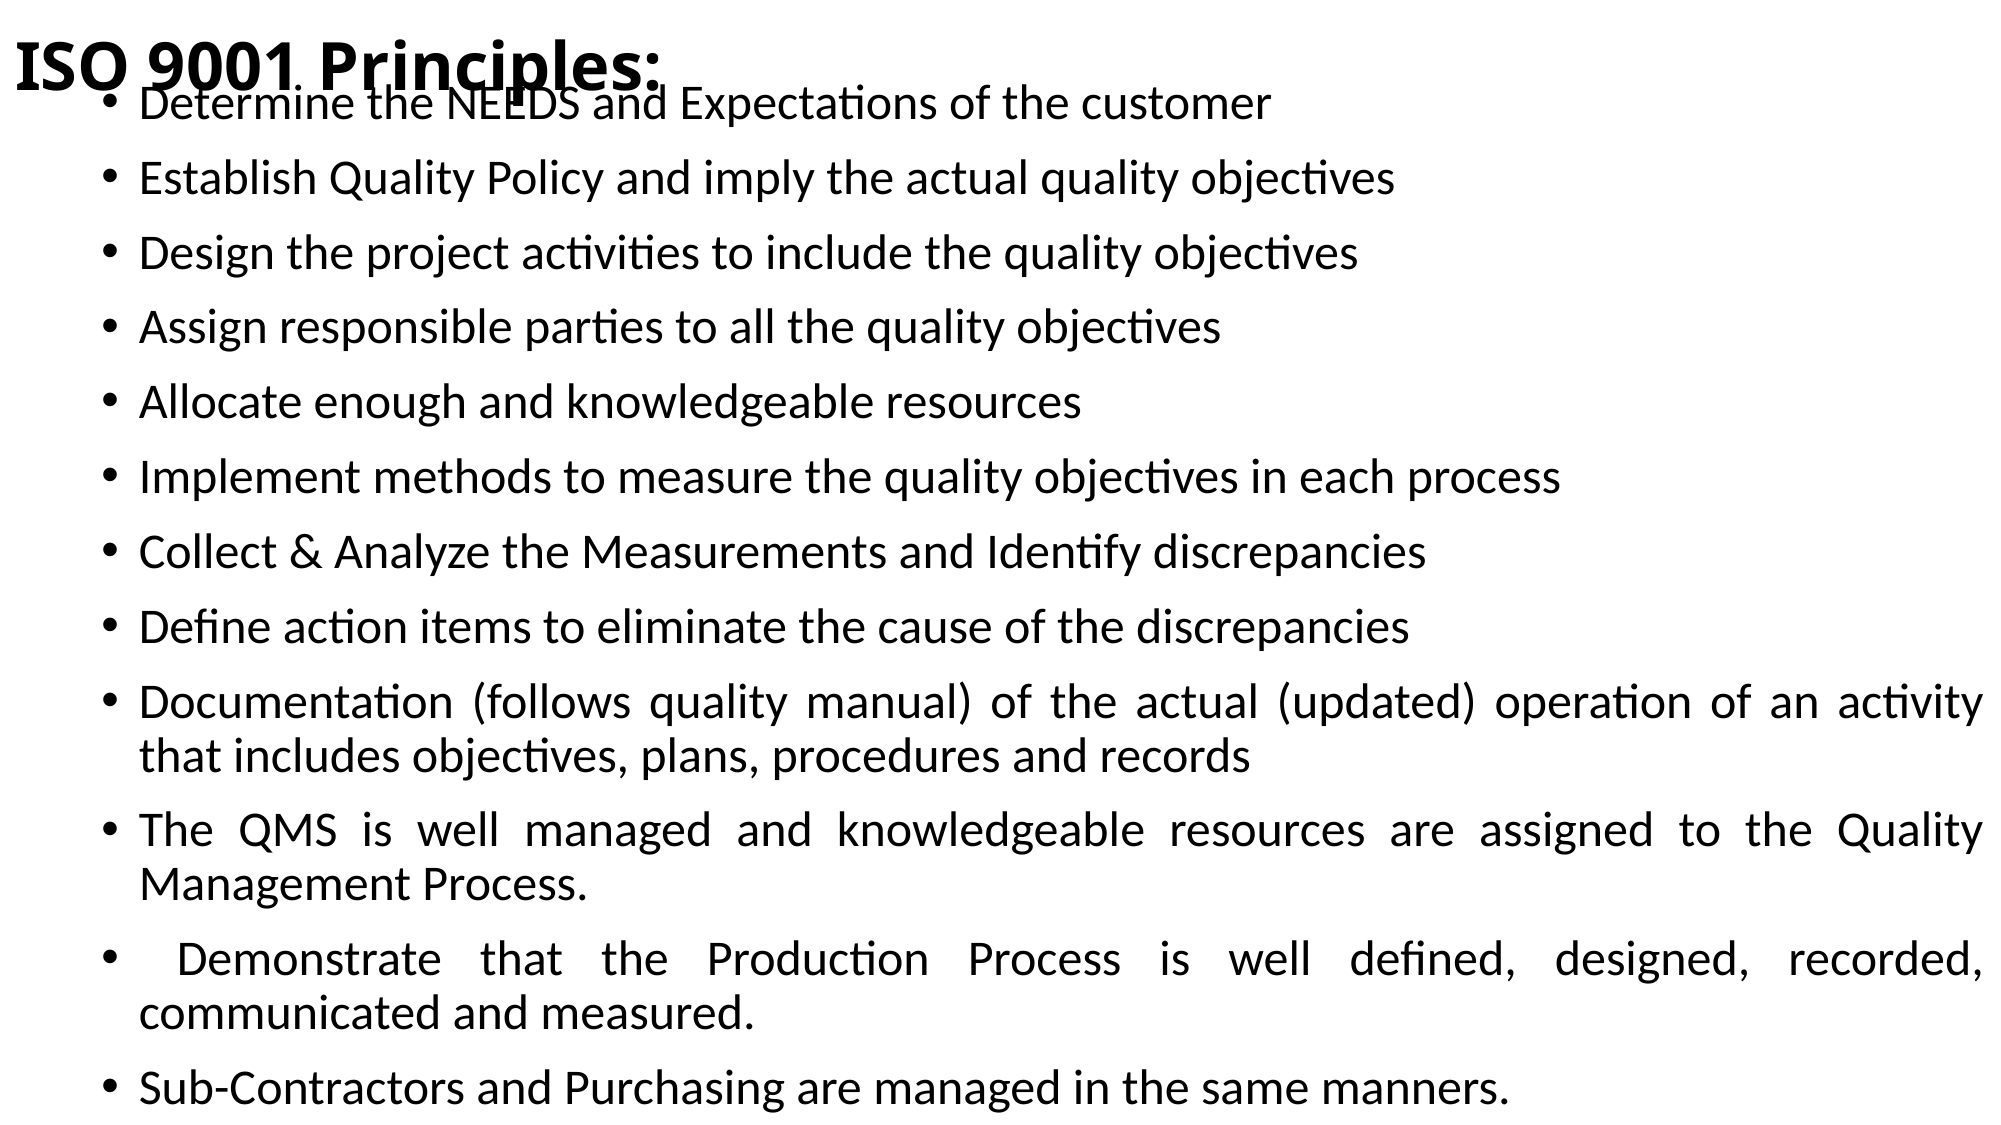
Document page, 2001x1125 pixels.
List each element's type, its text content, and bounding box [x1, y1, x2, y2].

title ISO 9001 Principles: [0, 0, 1725, 138]
list Determine the NEEDS and Expectations of the customer Establish Quality Policy and imply the actual quality objectives Design the project activities to include the quality objectives Assign responsible parties to all the quality objectives Allocate enough and knowledgeable resources Implement methods to measure the quality objectives in each process Collect & Analyze the Measurements and Identify discrepancies Define action items to eliminate the cause of the discrepancies Documentation (follows quality manual) of the actual (updated) operation of an activity that includes objectives, plans, procedures and records The QMS is well managed and knowledgeable resources are assigned to the Quality Management Process. Demonstrate that the Production Process is well defined, designed, recorded, communicated and measured. Sub-Contractors and Purchasing are managed in the same manners. [86, 68, 2000, 855]
